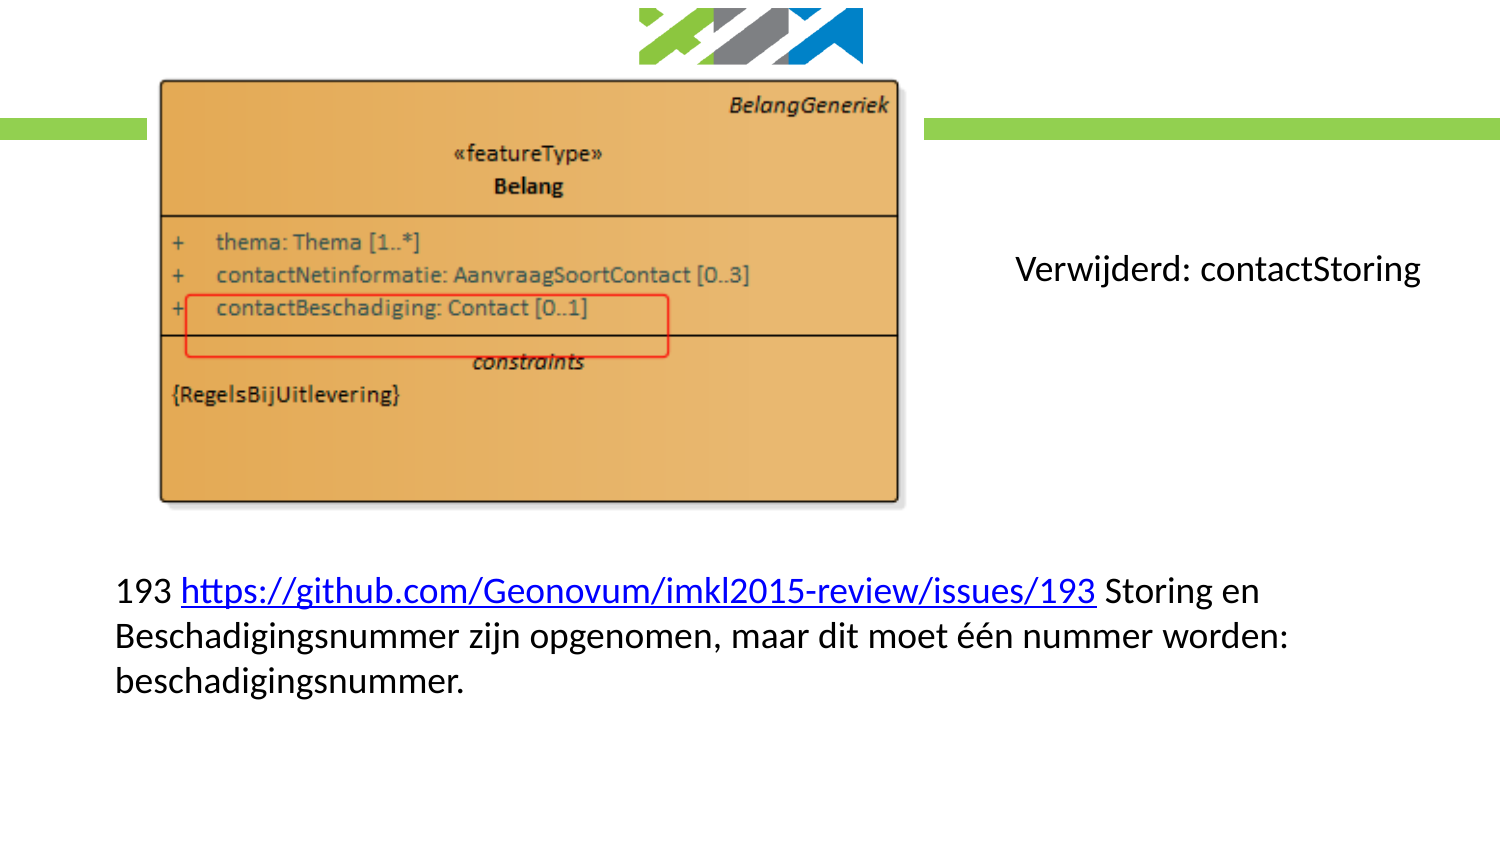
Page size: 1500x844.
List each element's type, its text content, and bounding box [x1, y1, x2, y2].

text_box 193 https://github.com/Geonovum/imkl2015-review/issues/193 Storing en Beschadigingsnummer zijn opgenomen, maar dit moet één nummer worden: beschadigingsnummer. [100, 558, 1353, 709]
picture [147, 8, 924, 528]
text_box Verwijderd: contactStoring [1000, 236, 1437, 297]
